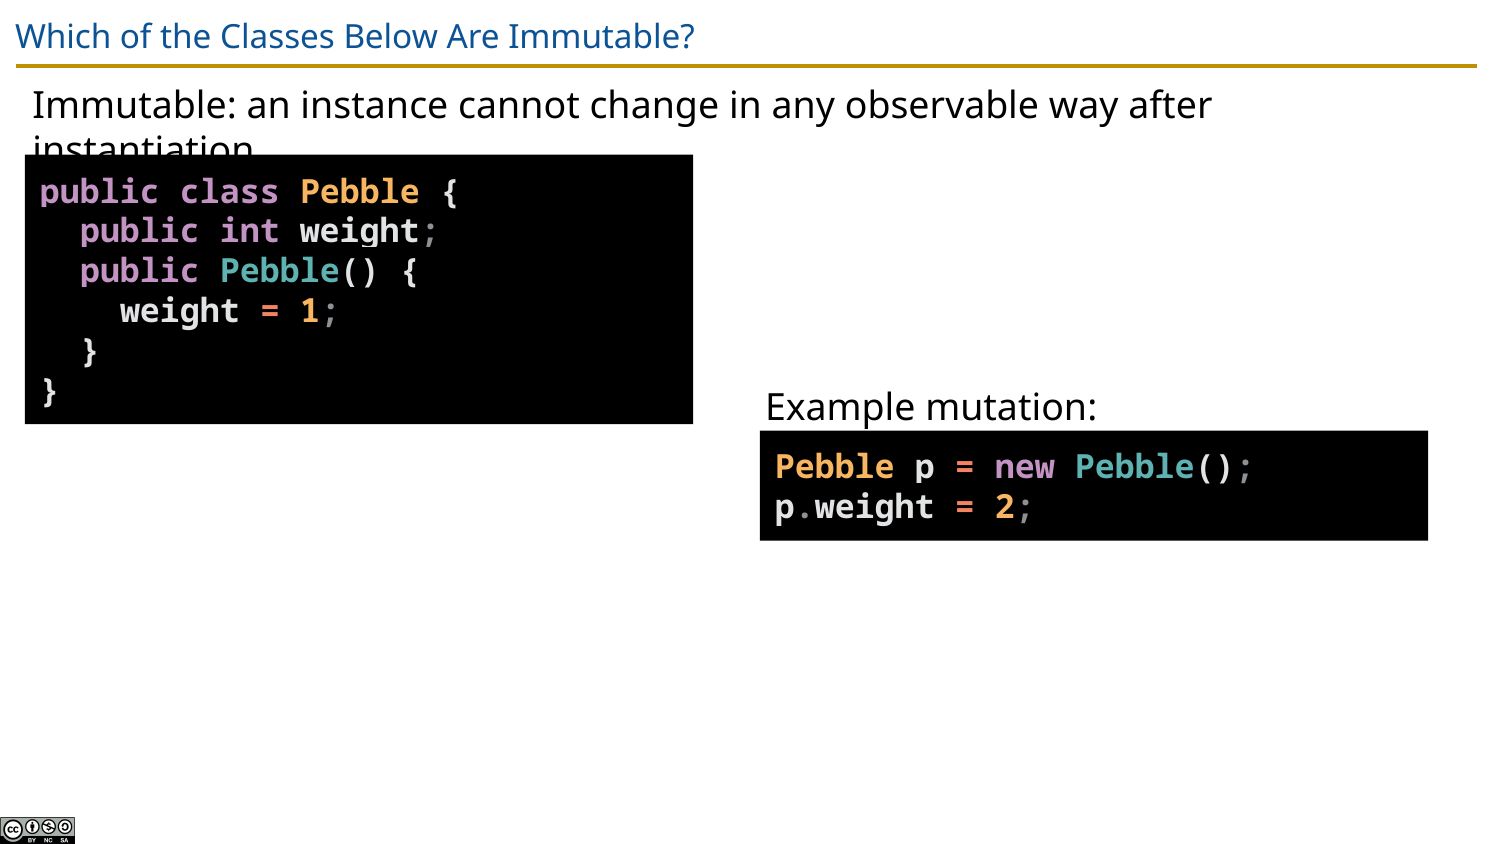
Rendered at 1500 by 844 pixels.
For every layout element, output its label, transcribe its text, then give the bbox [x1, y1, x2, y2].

text_box Example mutation: [750, 368, 1456, 444]
picture [0, 817, 75, 844]
text_box public class Pebble { public int weight; public Pebble() { weight = 1; } } [24, 154, 694, 425]
text_box Pebble p = new Pebble(); p.weight = 2; [759, 444, 1429, 541]
list Immutable: an instance cannot change in any observable way after instantiation. [17, 65, 1416, 183]
title Which of the Classes Below Are Immutable? [0, 0, 1398, 65]
